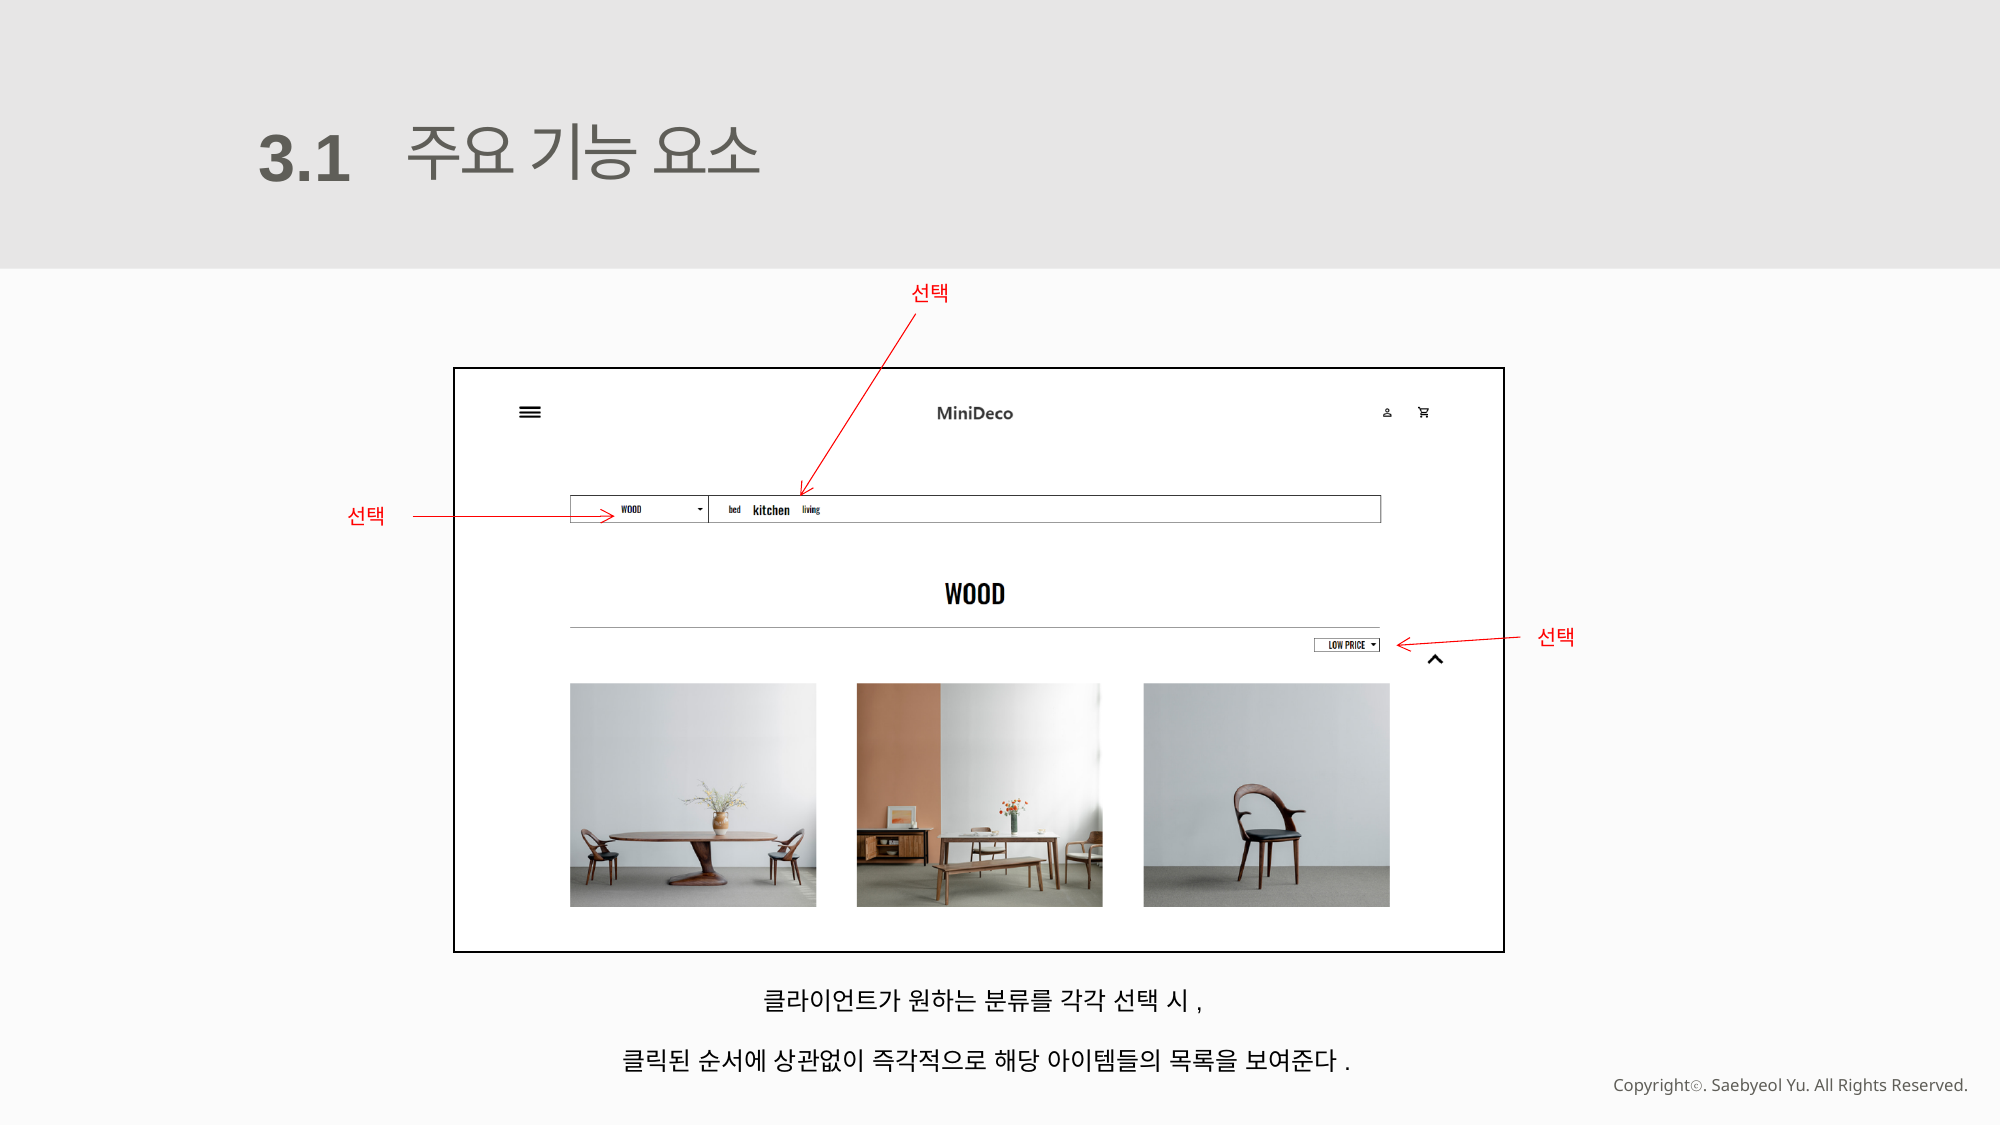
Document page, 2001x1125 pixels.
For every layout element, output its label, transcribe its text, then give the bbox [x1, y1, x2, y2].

text_box [0, 0, 2000, 270]
text_box 3.1 [243, 106, 366, 202]
text_box [453, 367, 800, 516]
text_box 클라이언트가 원하는 분류를 각각 선택 시, 클릭된 순서에 상관없이 즉각적으로 해당 아이템들의 목록을 보여준다. [607, 978, 1367, 1084]
text_box 선택 [332, 496, 407, 536]
text_box 선택 [1522, 616, 1591, 657]
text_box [1396, 636, 1521, 646]
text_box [800, 313, 916, 497]
text_box 선택 [896, 273, 965, 314]
picture [476, 394, 1471, 907]
text_box [916, 367, 1505, 636]
text_box 주요 기능 요소 [390, 105, 779, 196]
text_box [453, 517, 1505, 953]
